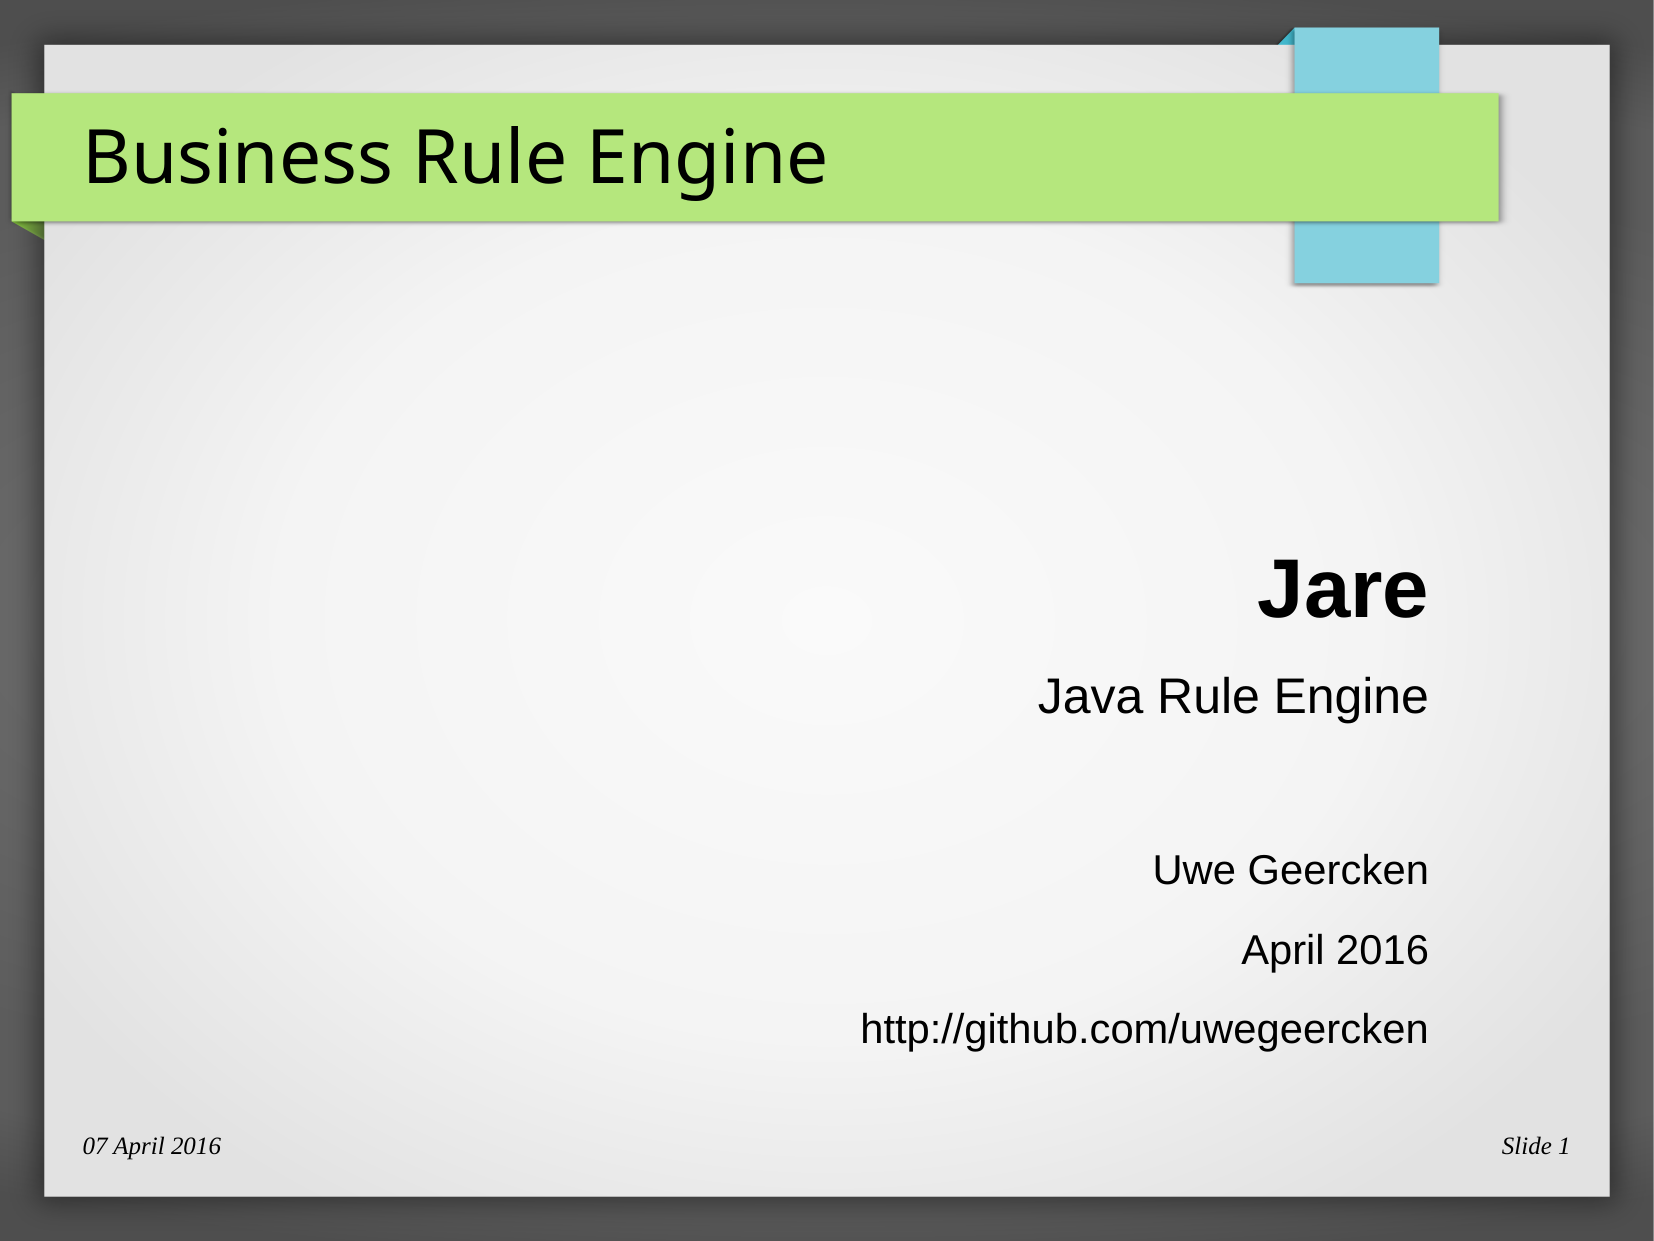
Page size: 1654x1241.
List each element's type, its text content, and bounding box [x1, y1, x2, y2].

list Jare Java Rule Engine Uwe Geercken April 2016 http://github.com/uwegeercken [82, 295, 1430, 1117]
picture [0, 0, 1654, 1241]
title Business Rule Engine [82, 94, 1264, 213]
slide_number Slide 1 [1185, 1129, 1571, 1216]
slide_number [82, 1129, 468, 1216]
